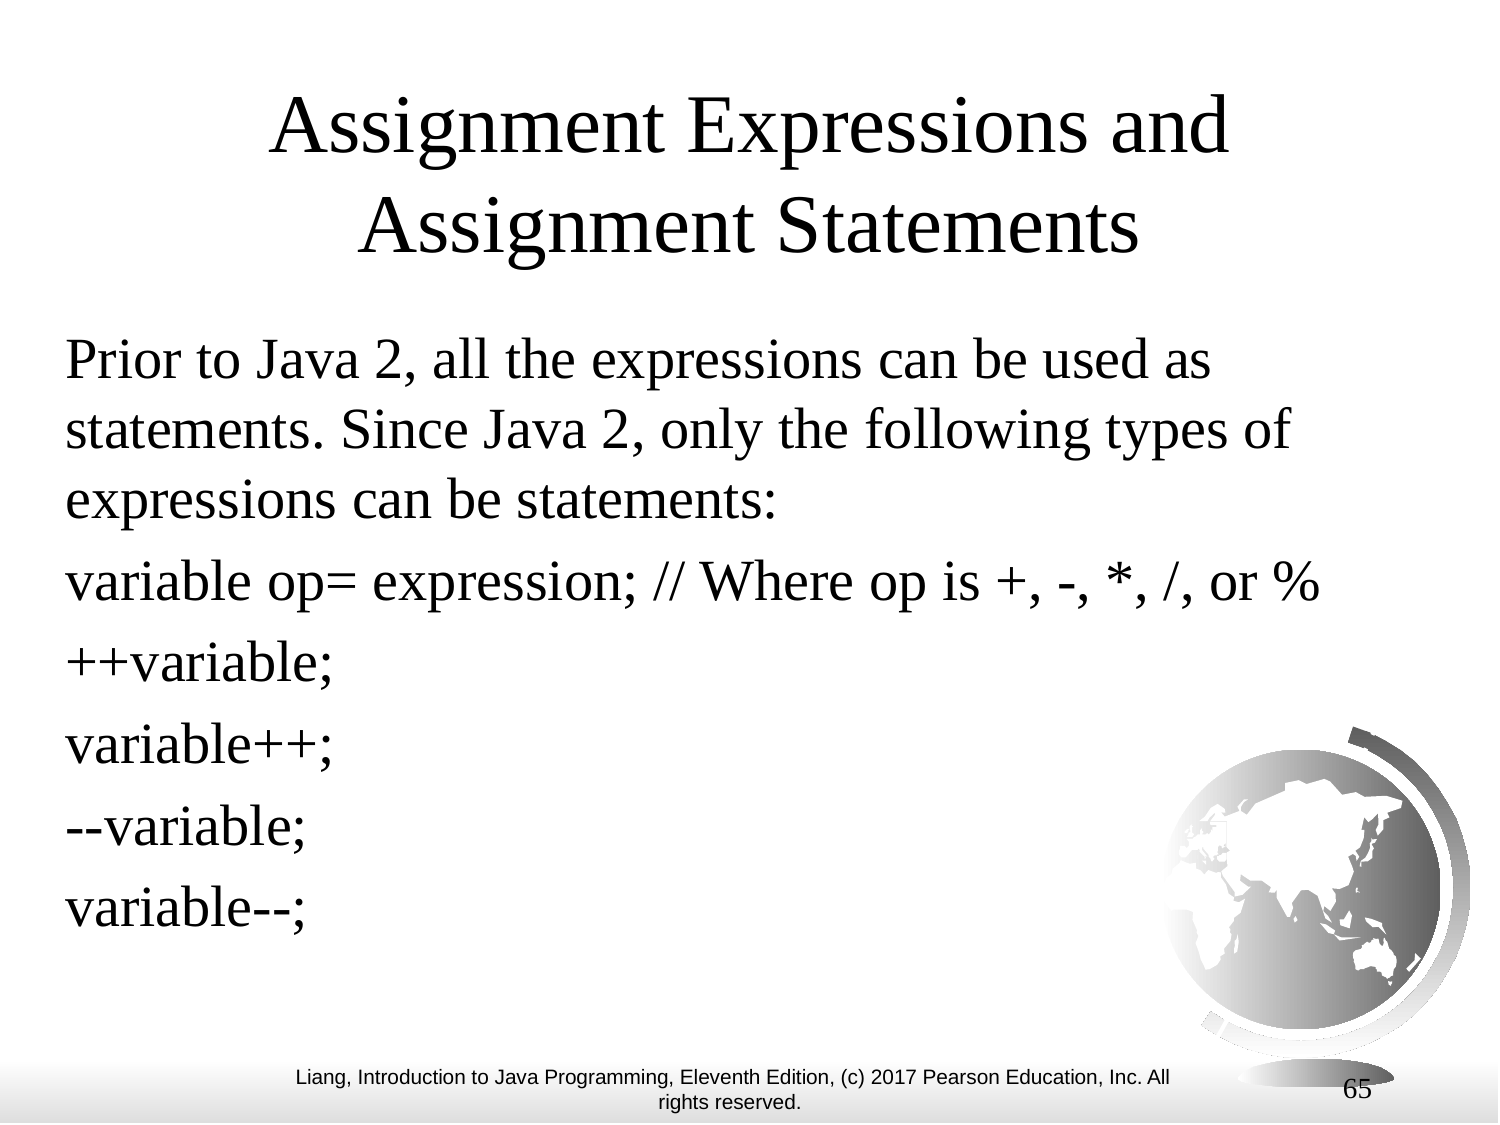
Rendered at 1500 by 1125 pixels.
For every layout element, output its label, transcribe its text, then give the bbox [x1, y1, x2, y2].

slide_number 65 [1074, 1049, 1388, 1125]
title Assignment Expressions and Assignment Statements [112, 62, 1388, 275]
list Prior to Java 2, all the expressions can be used as statements. Since Java 2, only the following types of expressions can be statements: variable op= expression; // Where op is +, -, *, /, or % ++variable; variable++; --variable; variable--; [50, 312, 1475, 988]
